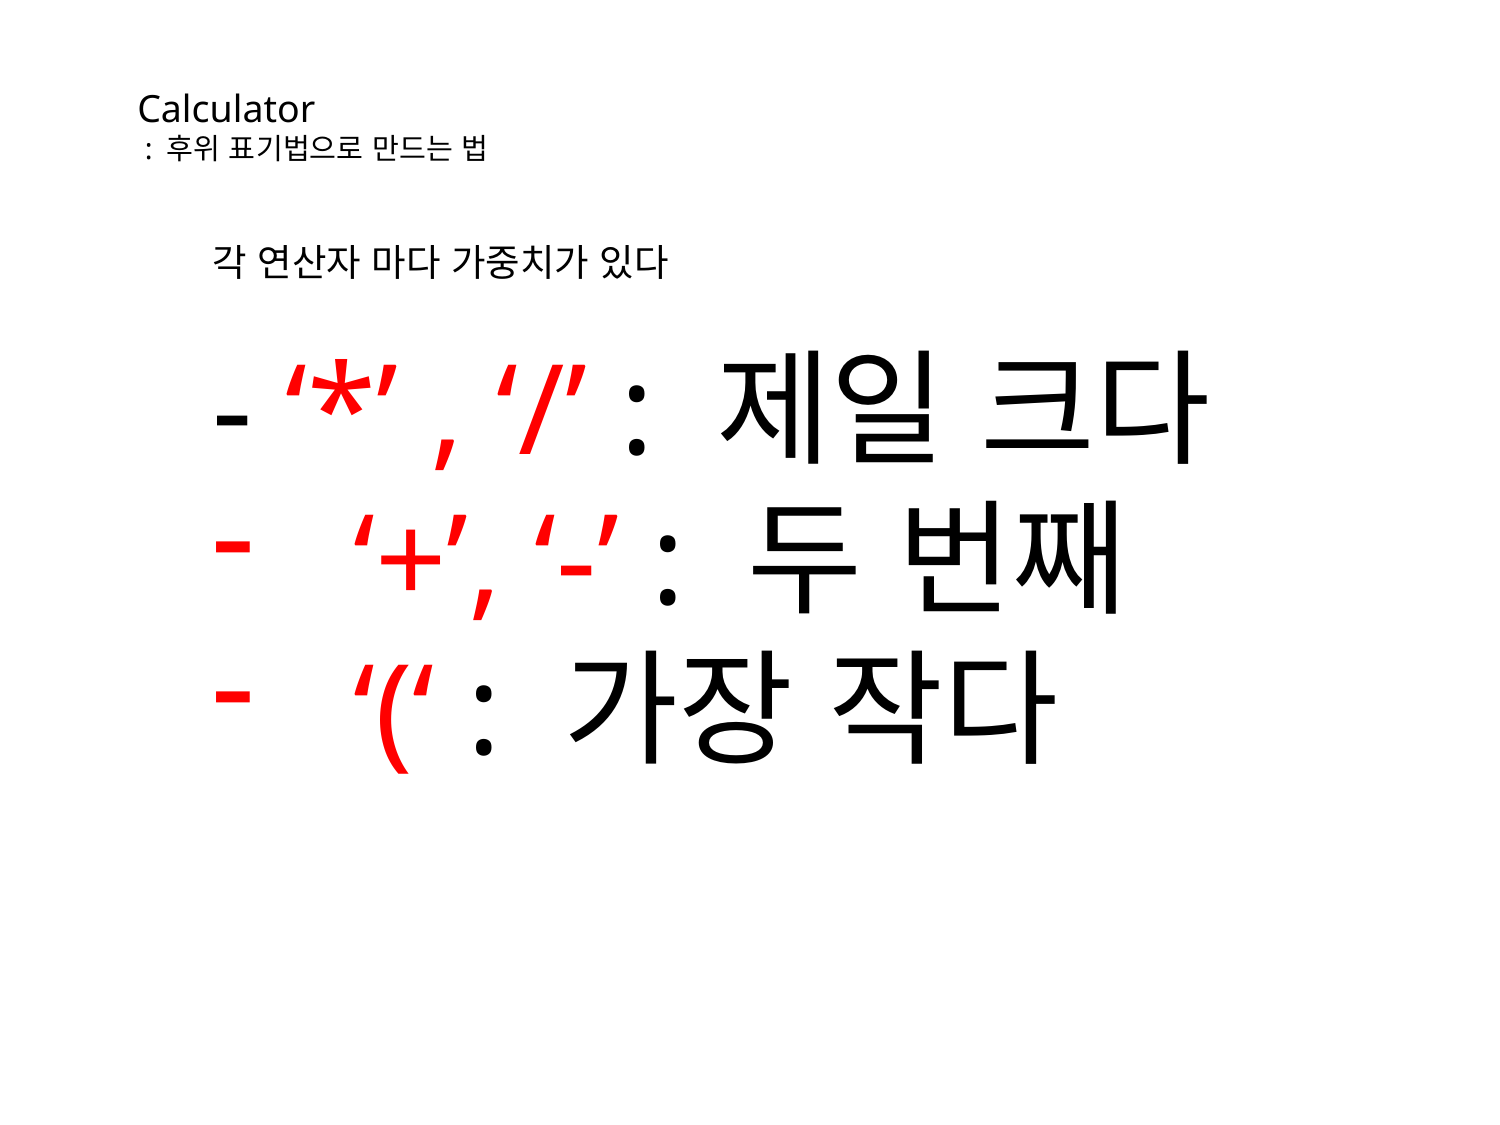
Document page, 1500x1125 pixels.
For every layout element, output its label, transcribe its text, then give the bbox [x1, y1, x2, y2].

text_box Calculator : 후위 표기법으로 만드는 법 [122, 78, 504, 173]
text_box 각 연산자 마다 가중치가 있다 - ‘*’ , ‘/’ : 제일 크다 ‘+’, ‘-’ : 두 번째 ‘(‘ : 가장 작다 [198, 231, 1227, 937]
